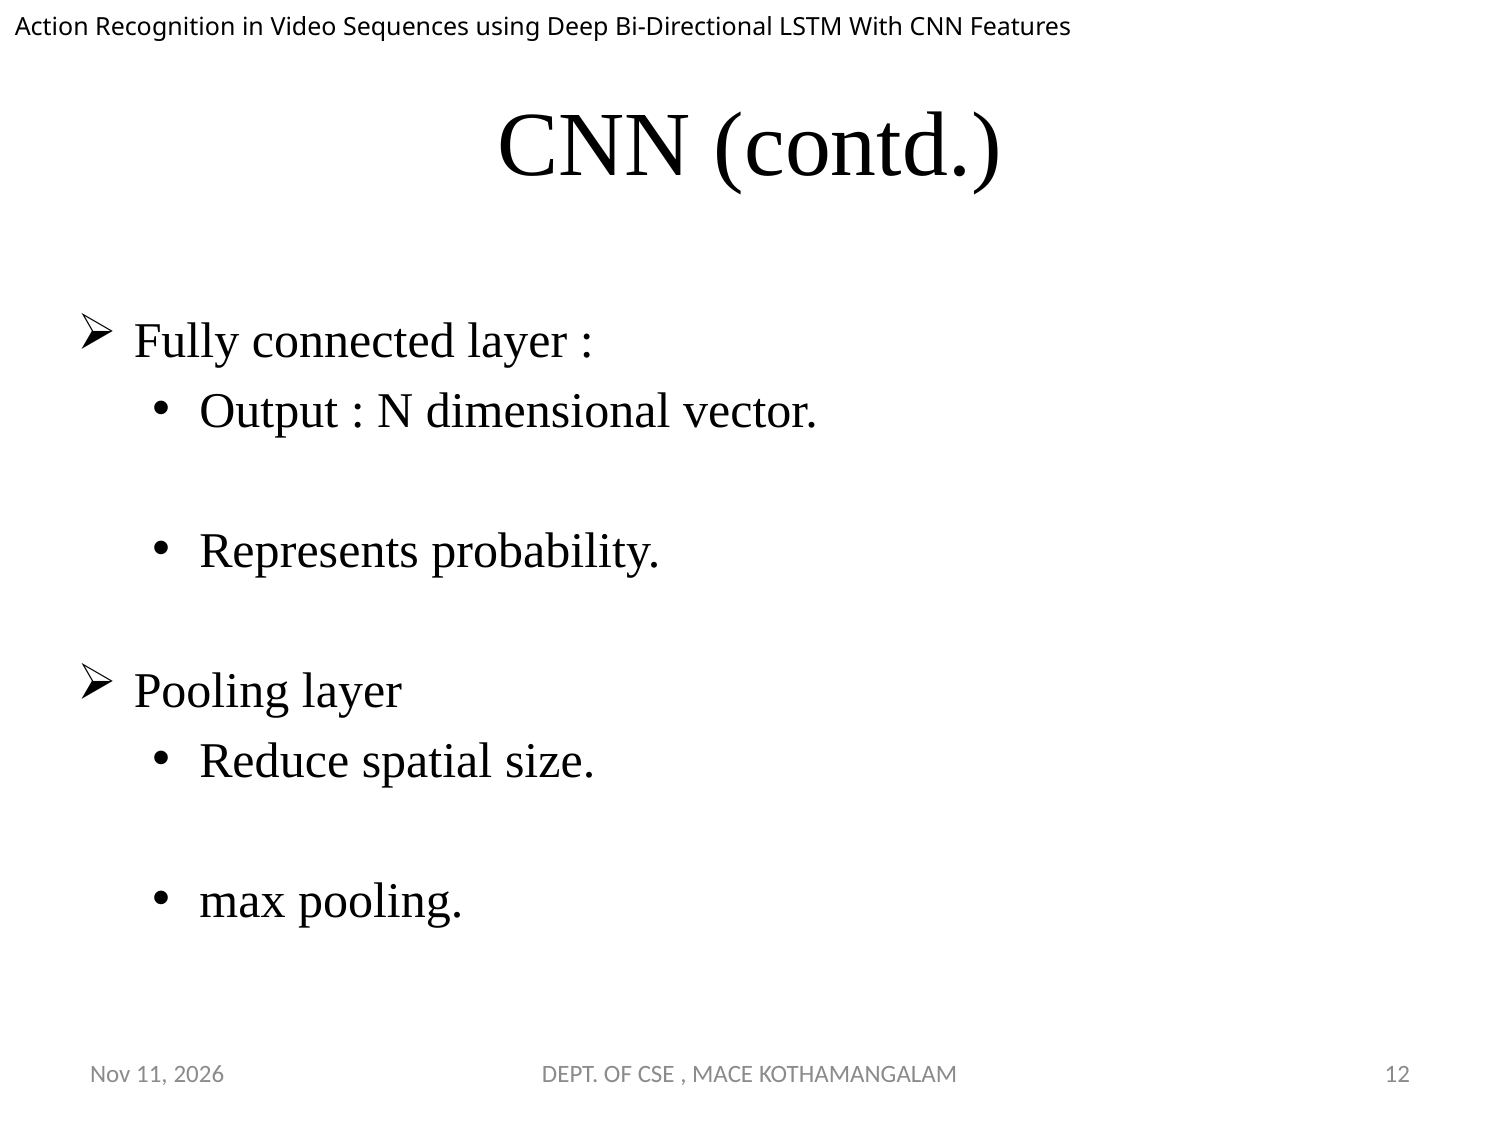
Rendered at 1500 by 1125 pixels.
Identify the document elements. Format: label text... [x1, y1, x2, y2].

slide_number 10-Oct-18 [75, 1042, 425, 1103]
title CNN (contd.) [75, 45, 1425, 233]
text_box Action Recognition in Video Sequences using Deep Bi-Directional LSTM With CNN Features [0, 3, 1175, 78]
footer DEPT. OF CSE , MACE KOTHAMANGALAM [512, 1042, 988, 1103]
slide_number 12 [1074, 1042, 1425, 1103]
list Fully connected layer : Output : N dimensional vector. Represents probability. Pooling layer Reduce spatial size. max pooling. [62, 299, 1413, 1043]
